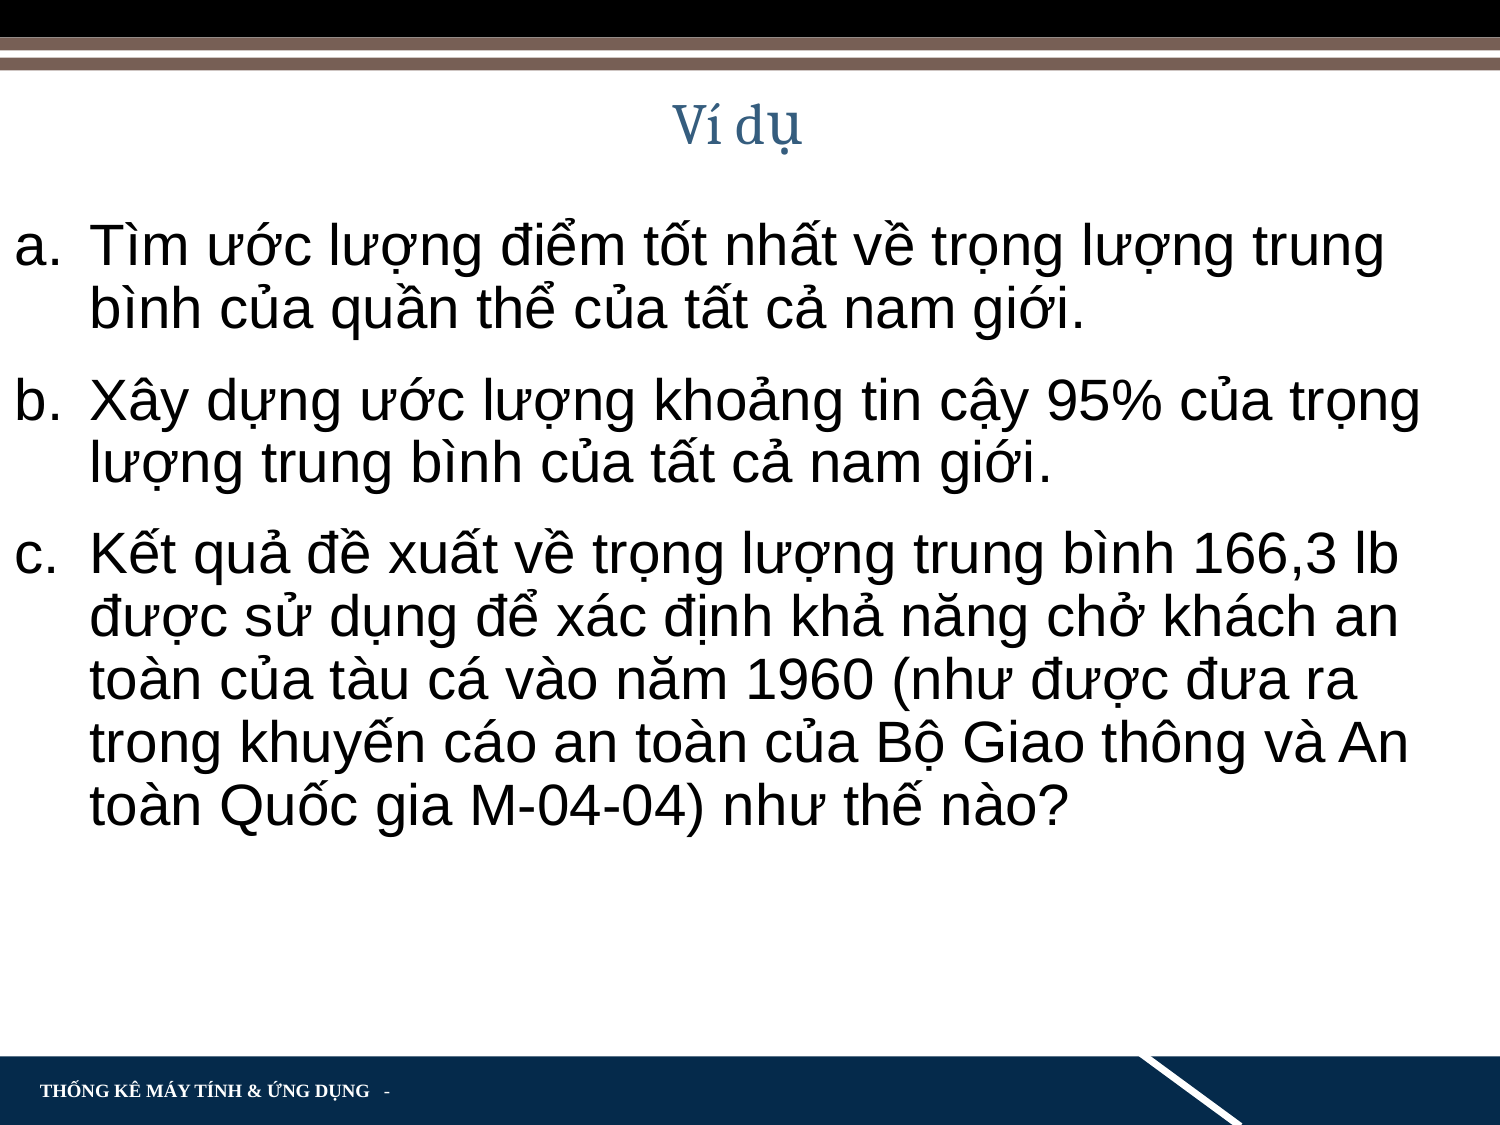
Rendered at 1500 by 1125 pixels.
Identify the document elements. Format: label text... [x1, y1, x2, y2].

title Ví dụ [37, 87, 1438, 181]
list a. Tìm ước lượng điểm tốt nhất về trọng lượng trung bình của quần thể của tất cả nam giới. b. Xây dựng ước lượng khoảng tin cậy 95% của trọng lượng trung bình của tất cả nam giới. c. Kết quả đề xuất về trọng lượng trung bình 166,3 lb được sử dụng để xác định khả năng chở khách an toàn của tàu cá vào năm 1960 (như được đưa ra trong khuyến cáo an toàn của Bộ Giao thông và An toàn Quốc gia M-04-04) như thế nào? [0, 208, 1500, 1060]
text_box [609, 818, 1250, 933]
text_box [509, 543, 1342, 668]
text_box [434, 326, 1433, 413]
text_box [484, 668, 1397, 783]
